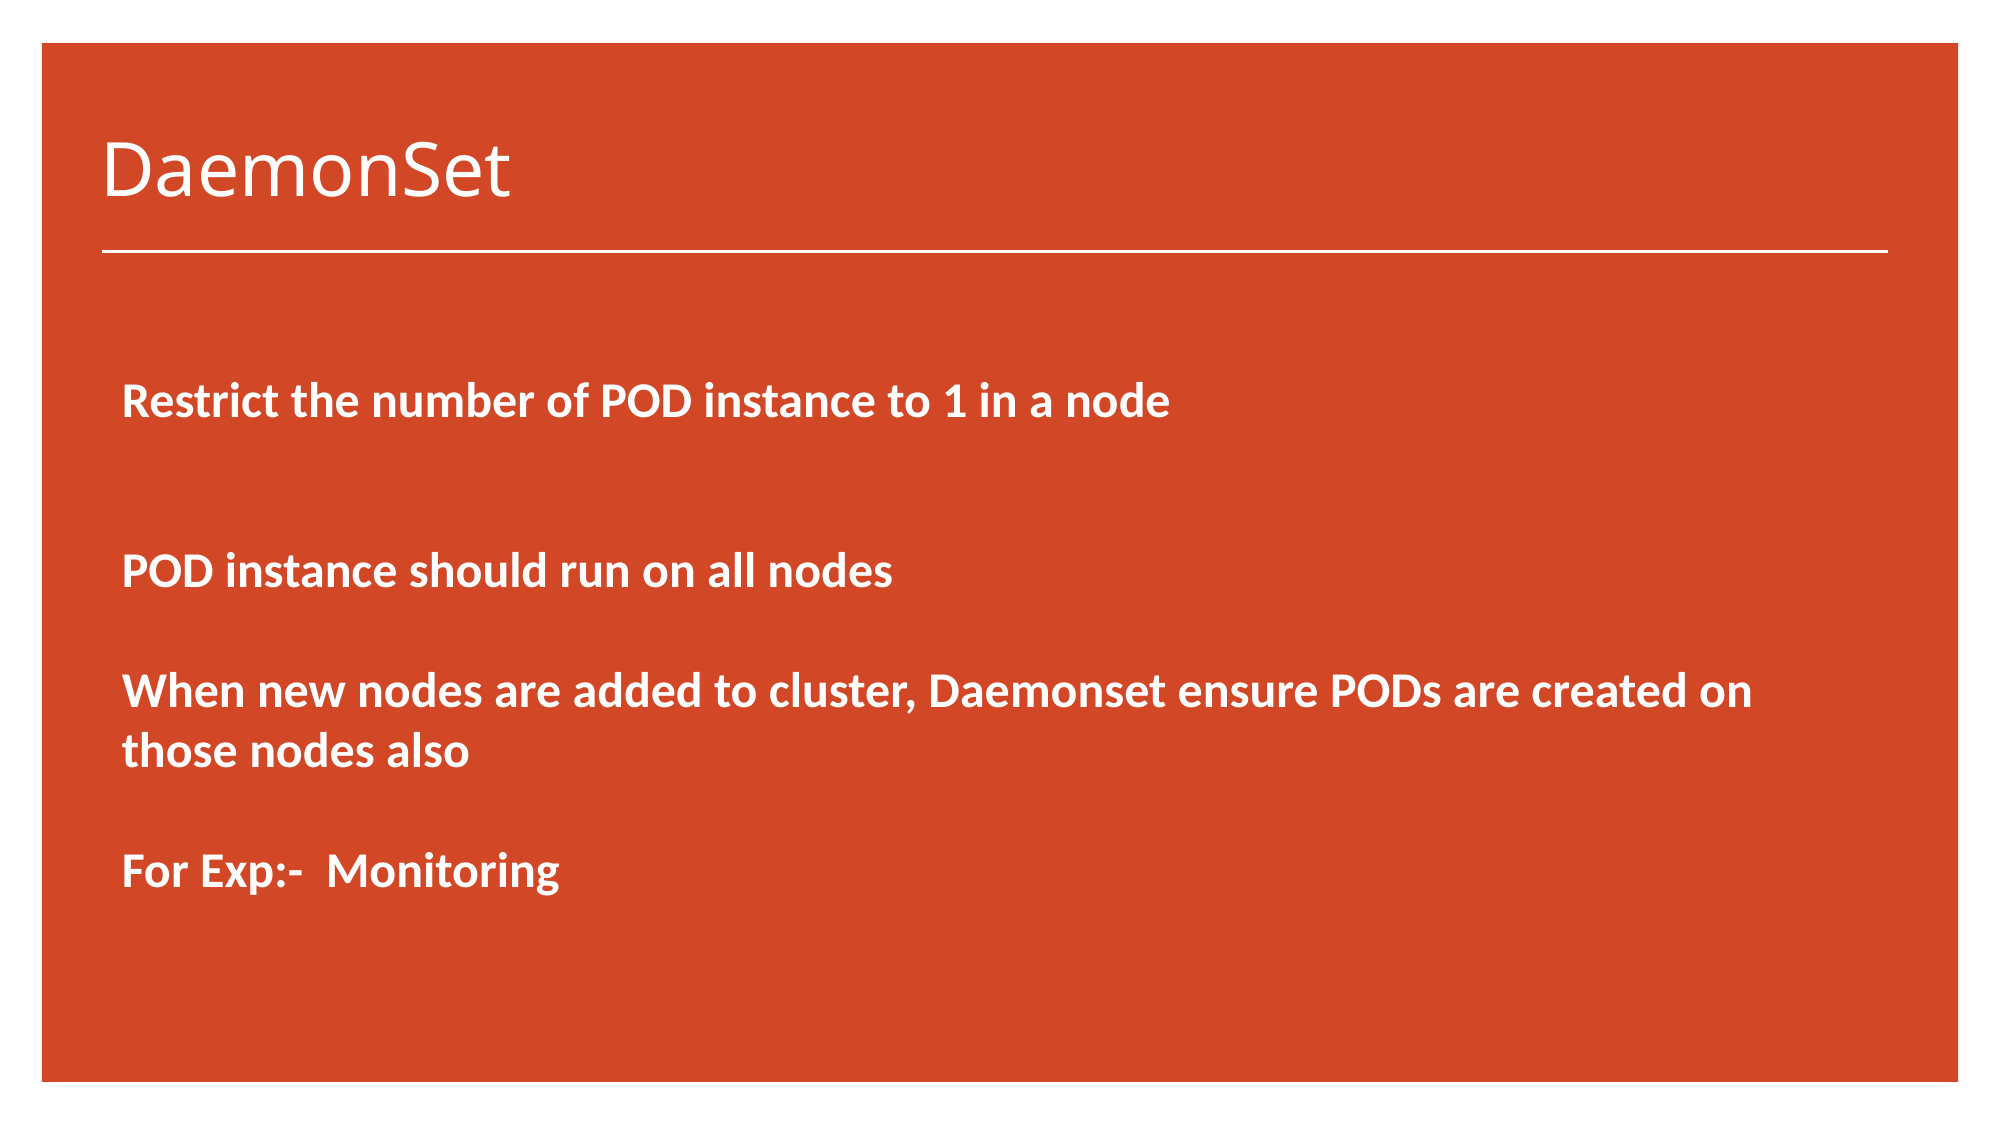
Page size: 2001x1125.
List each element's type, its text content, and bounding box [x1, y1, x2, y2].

text_box Restrict the number of POD instance to 1 in a node POD instance should run on all nodes When new nodes are added to cluster, Daemonset ensure PODs are created on those nodes also For Exp:- Monitoring [107, 360, 1894, 961]
title DaemonSet [85, 113, 1214, 219]
